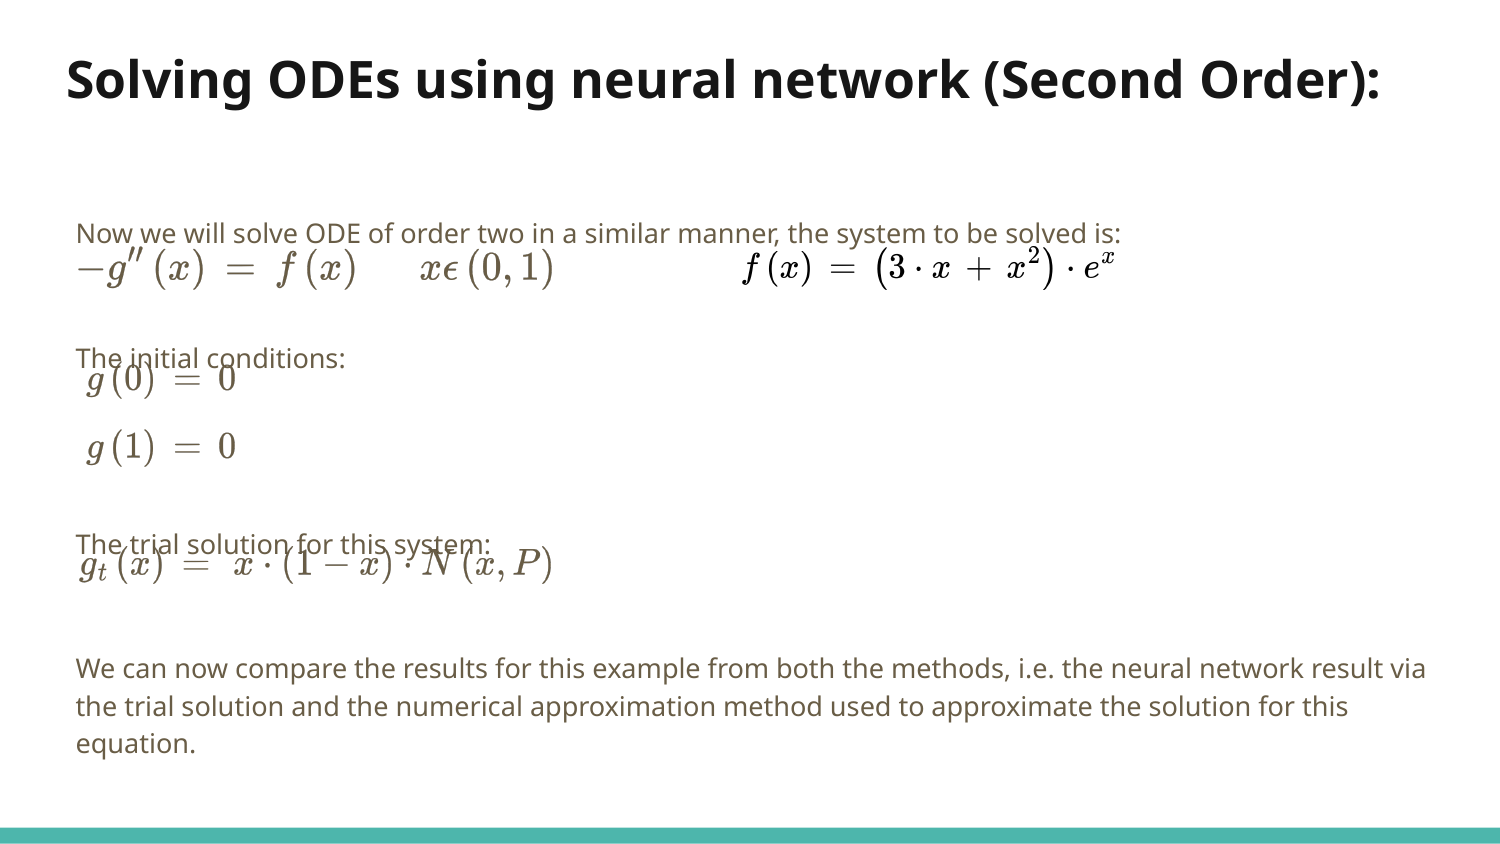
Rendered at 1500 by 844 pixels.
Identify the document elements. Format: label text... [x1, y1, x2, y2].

list Now we will solve ODE of order two in a similar manner, the system to be solved is: The initial conditions: The trial solution for this system: We can now compare the results for this example from both the methods, i.e. the neural network result via the trial solution and the numerical approximation method used to approximate the solution for this equation. [60, 196, 1459, 823]
picture [741, 246, 1114, 291]
title Solving ODEs using neural network (Second Order): [51, 31, 1449, 148]
picture [78, 246, 552, 291]
picture [78, 546, 552, 584]
picture [86, 361, 235, 400]
picture [86, 429, 235, 468]
